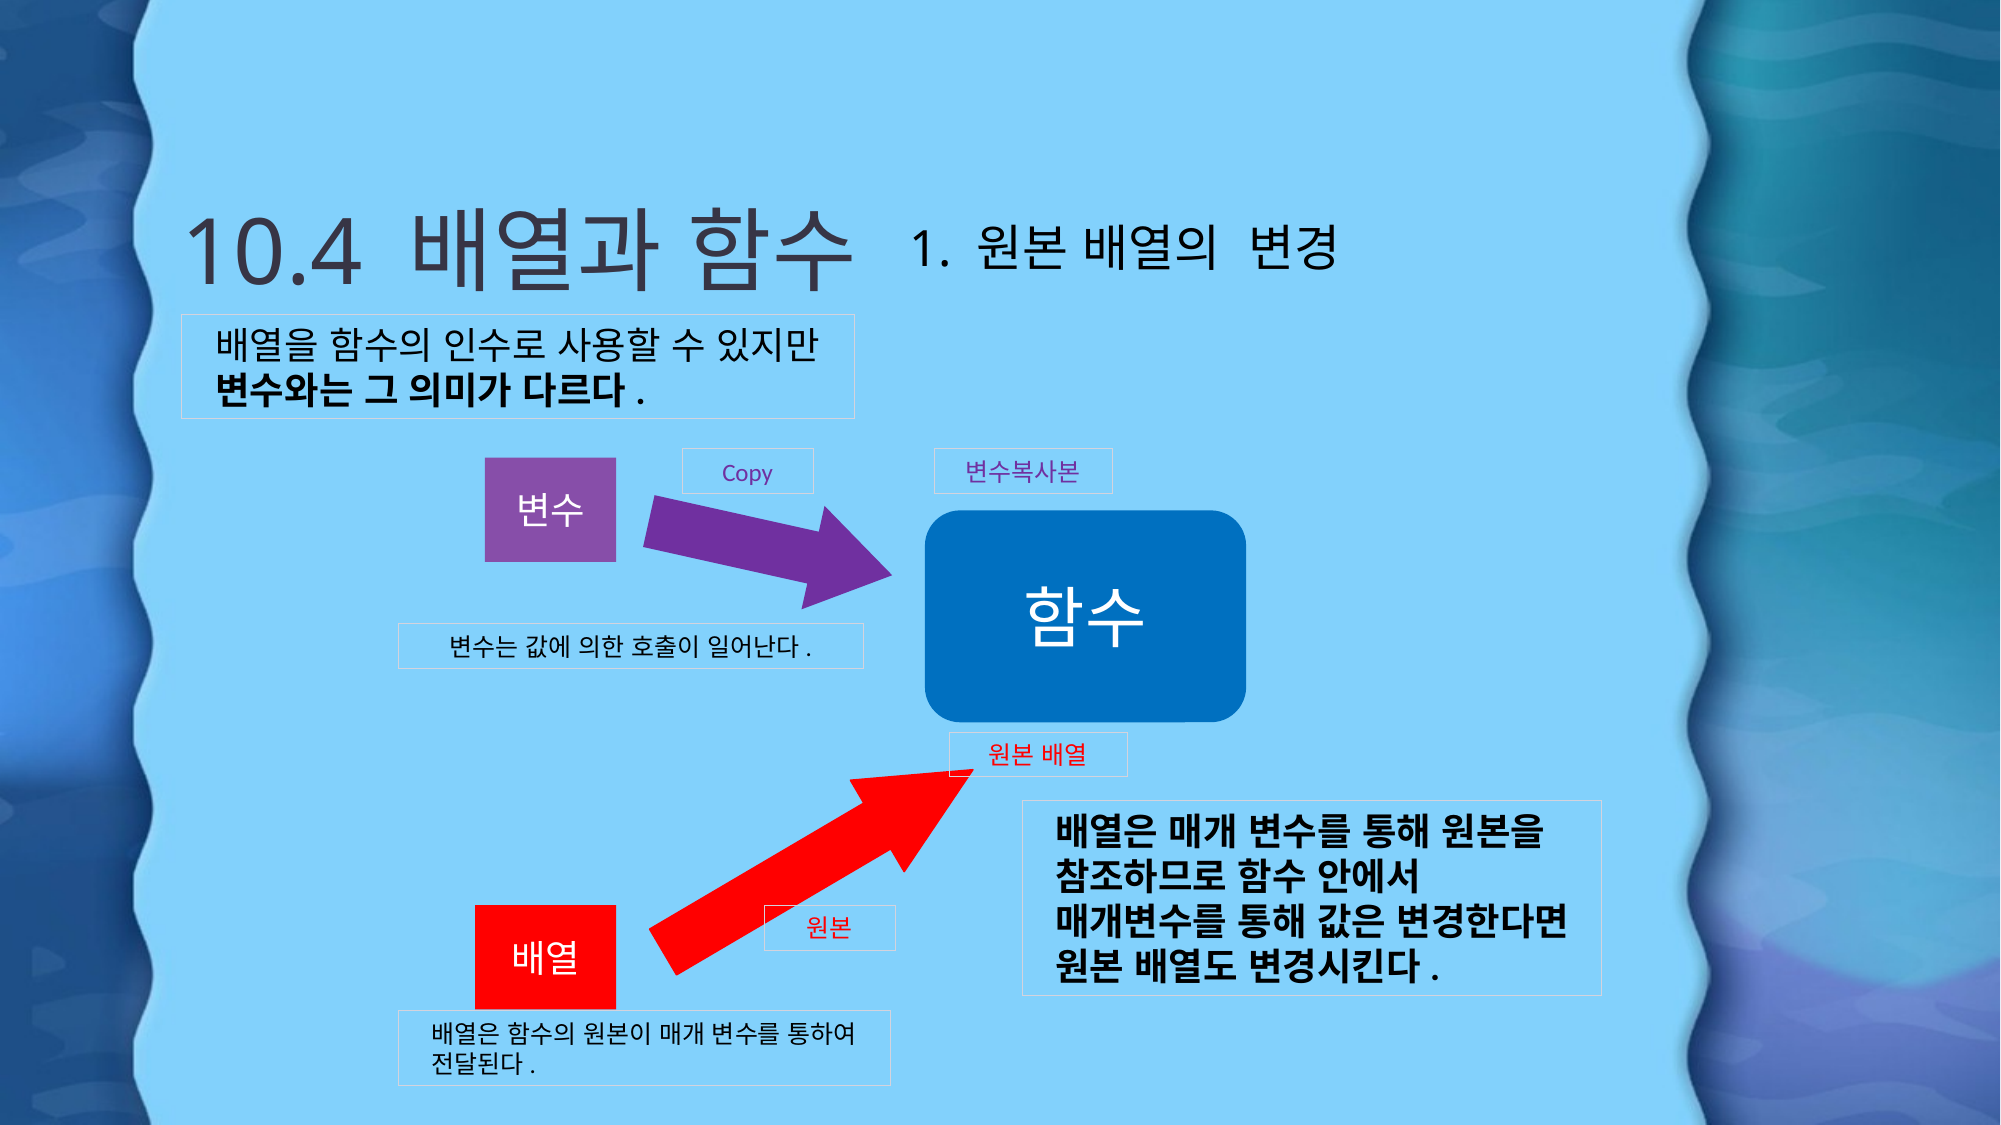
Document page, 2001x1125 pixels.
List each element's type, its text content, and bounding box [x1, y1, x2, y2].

title 10.4 배열과 함수 [181, 115, 1669, 303]
text_box 함수 [924, 509, 1247, 724]
text_box [648, 771, 969, 976]
text_box 원본 [764, 905, 896, 951]
text_box 배열은 매개 변수를 통해 원본을 참조하므로 함수 안에서 매개변수를 통해 값은 변경한다면 원본 배열도 변경시킨다. [1022, 800, 1602, 996]
text_box 1. 원본 배열의 변경 [895, 209, 1592, 321]
text_box 변수복사본 [934, 448, 1113, 494]
picture [0, 0, 2001, 1125]
text_box 원본 배열 [949, 732, 1128, 777]
text_box Copy [682, 448, 814, 494]
text_box 배열을 함수의 인수로 사용할 수 있지만 변수와는 그 의미가 다르다. [181, 314, 855, 419]
text_box 배열은 함수의 원본이 매개 변수를 통하여 전달된다. [398, 1010, 891, 1086]
text_box [642, 494, 893, 611]
text_box 변수는 값에 의한 호출이 일어난다. [398, 623, 864, 669]
text_box 배열 [474, 904, 617, 1010]
text_box 변수 [484, 457, 617, 563]
